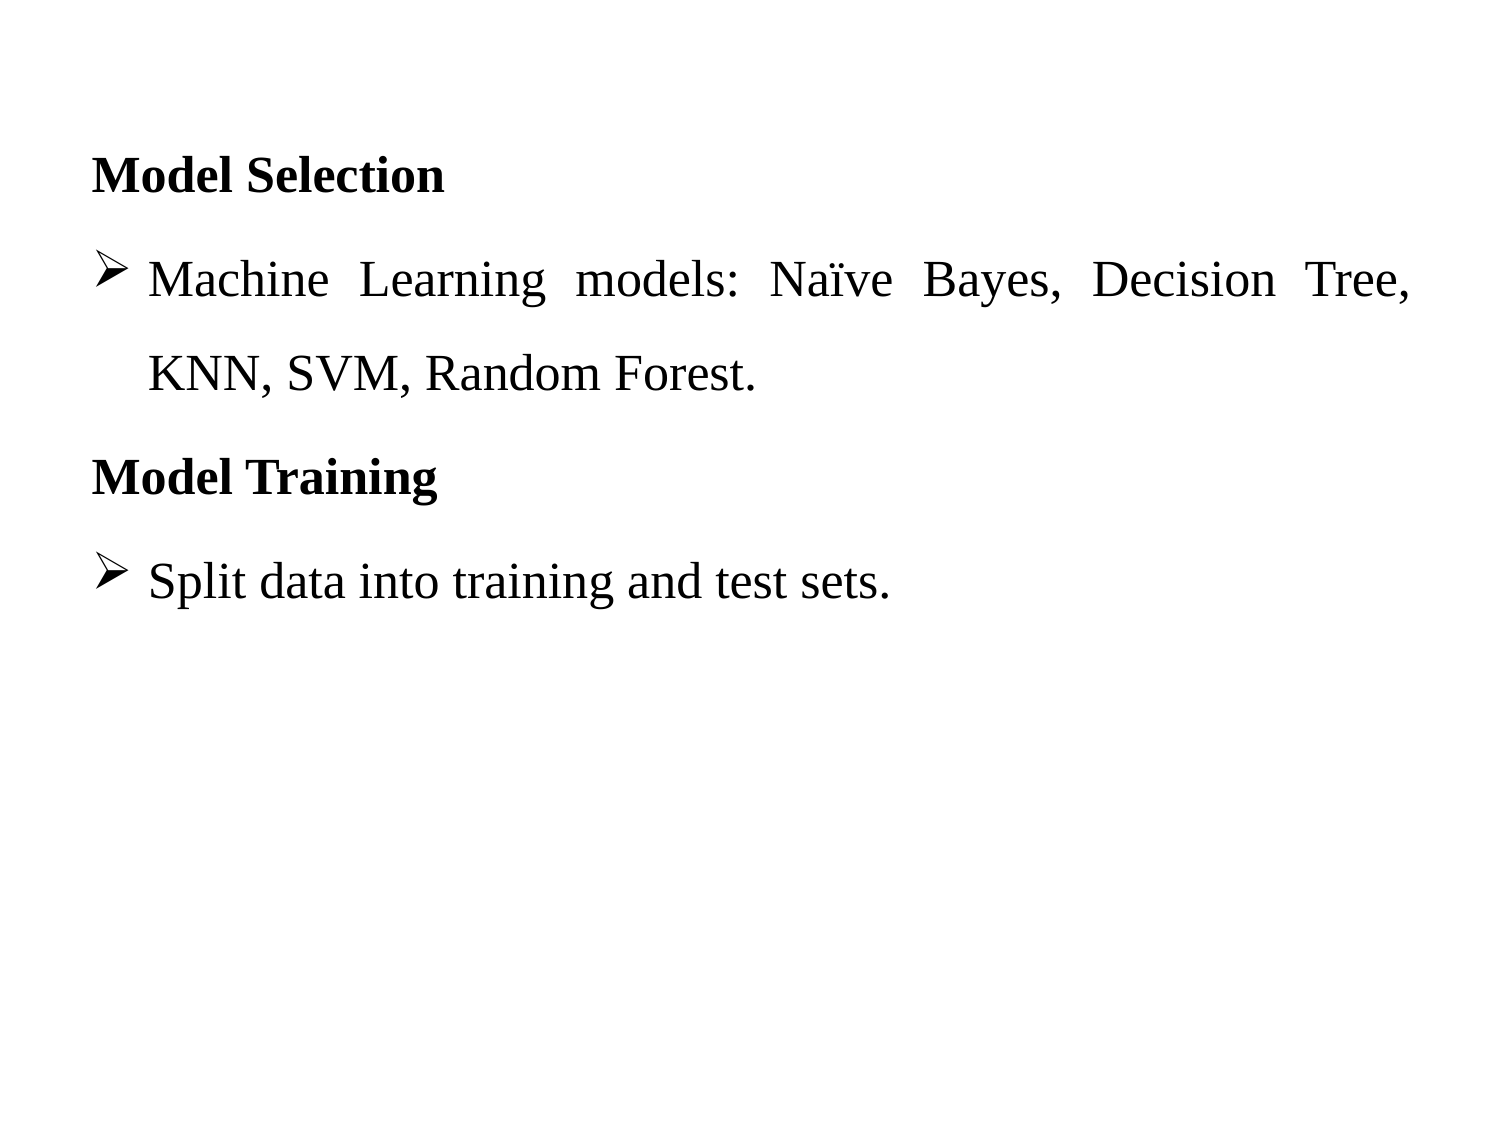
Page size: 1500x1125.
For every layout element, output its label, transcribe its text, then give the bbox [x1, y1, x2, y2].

list Model Selection Machine Learning models: Naïve Bayes, Decision Tree, KNN, SVM, Random Forest. Model Training Split data into training and test sets. [76, 101, 1427, 1005]
